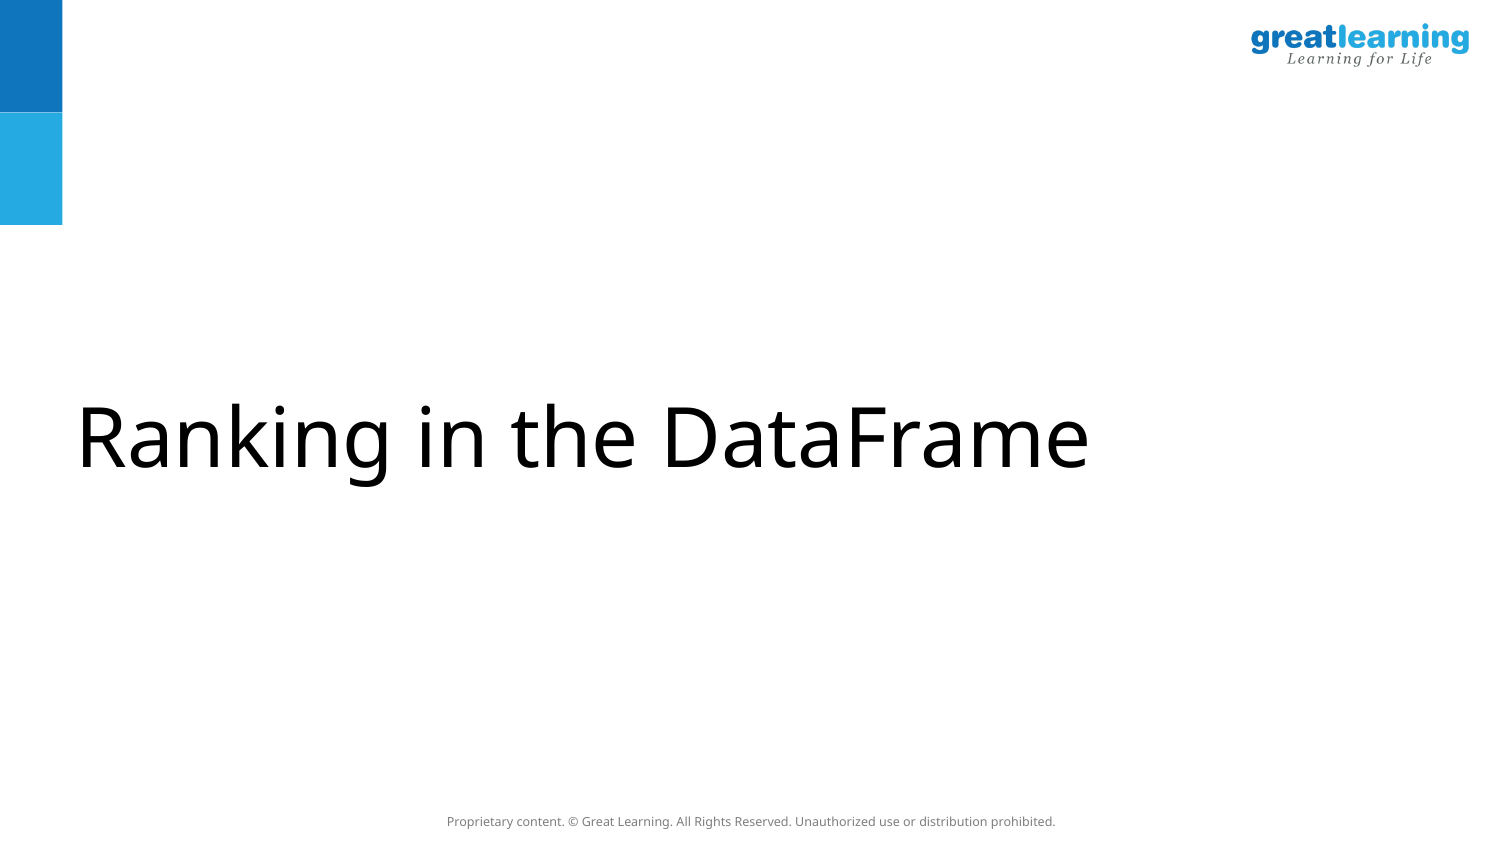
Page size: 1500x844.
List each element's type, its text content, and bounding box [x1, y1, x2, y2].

text_box [0, 0, 63, 112]
picture [1251, 23, 1469, 67]
text_box [0, 112, 63, 225]
text_box Ranking in the DataFrame [69, 381, 1250, 628]
